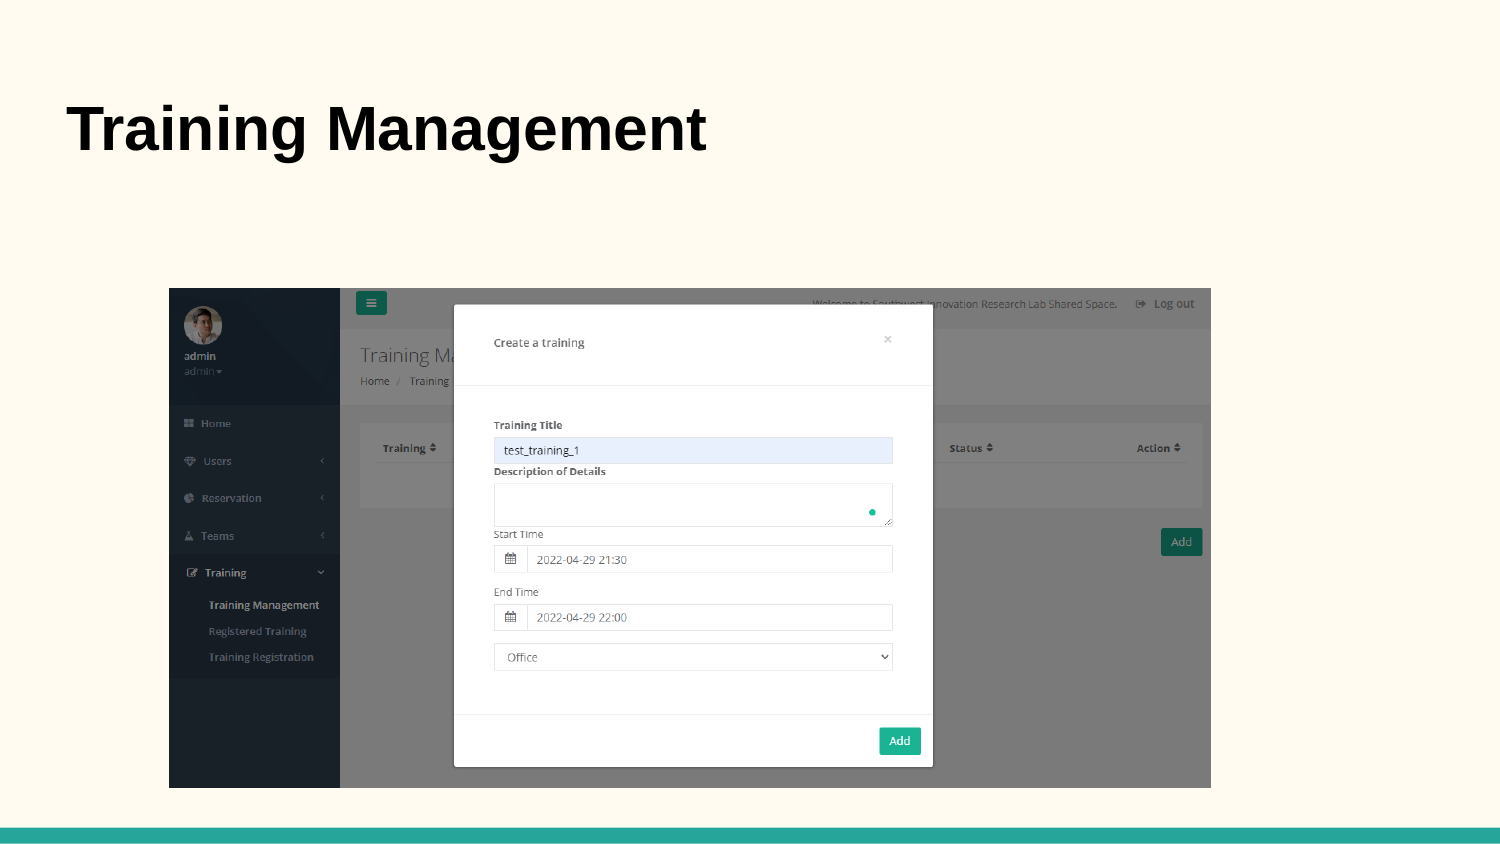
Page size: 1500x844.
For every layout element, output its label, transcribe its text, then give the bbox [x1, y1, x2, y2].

title Training Management [51, 72, 1449, 174]
picture [169, 288, 1211, 788]
